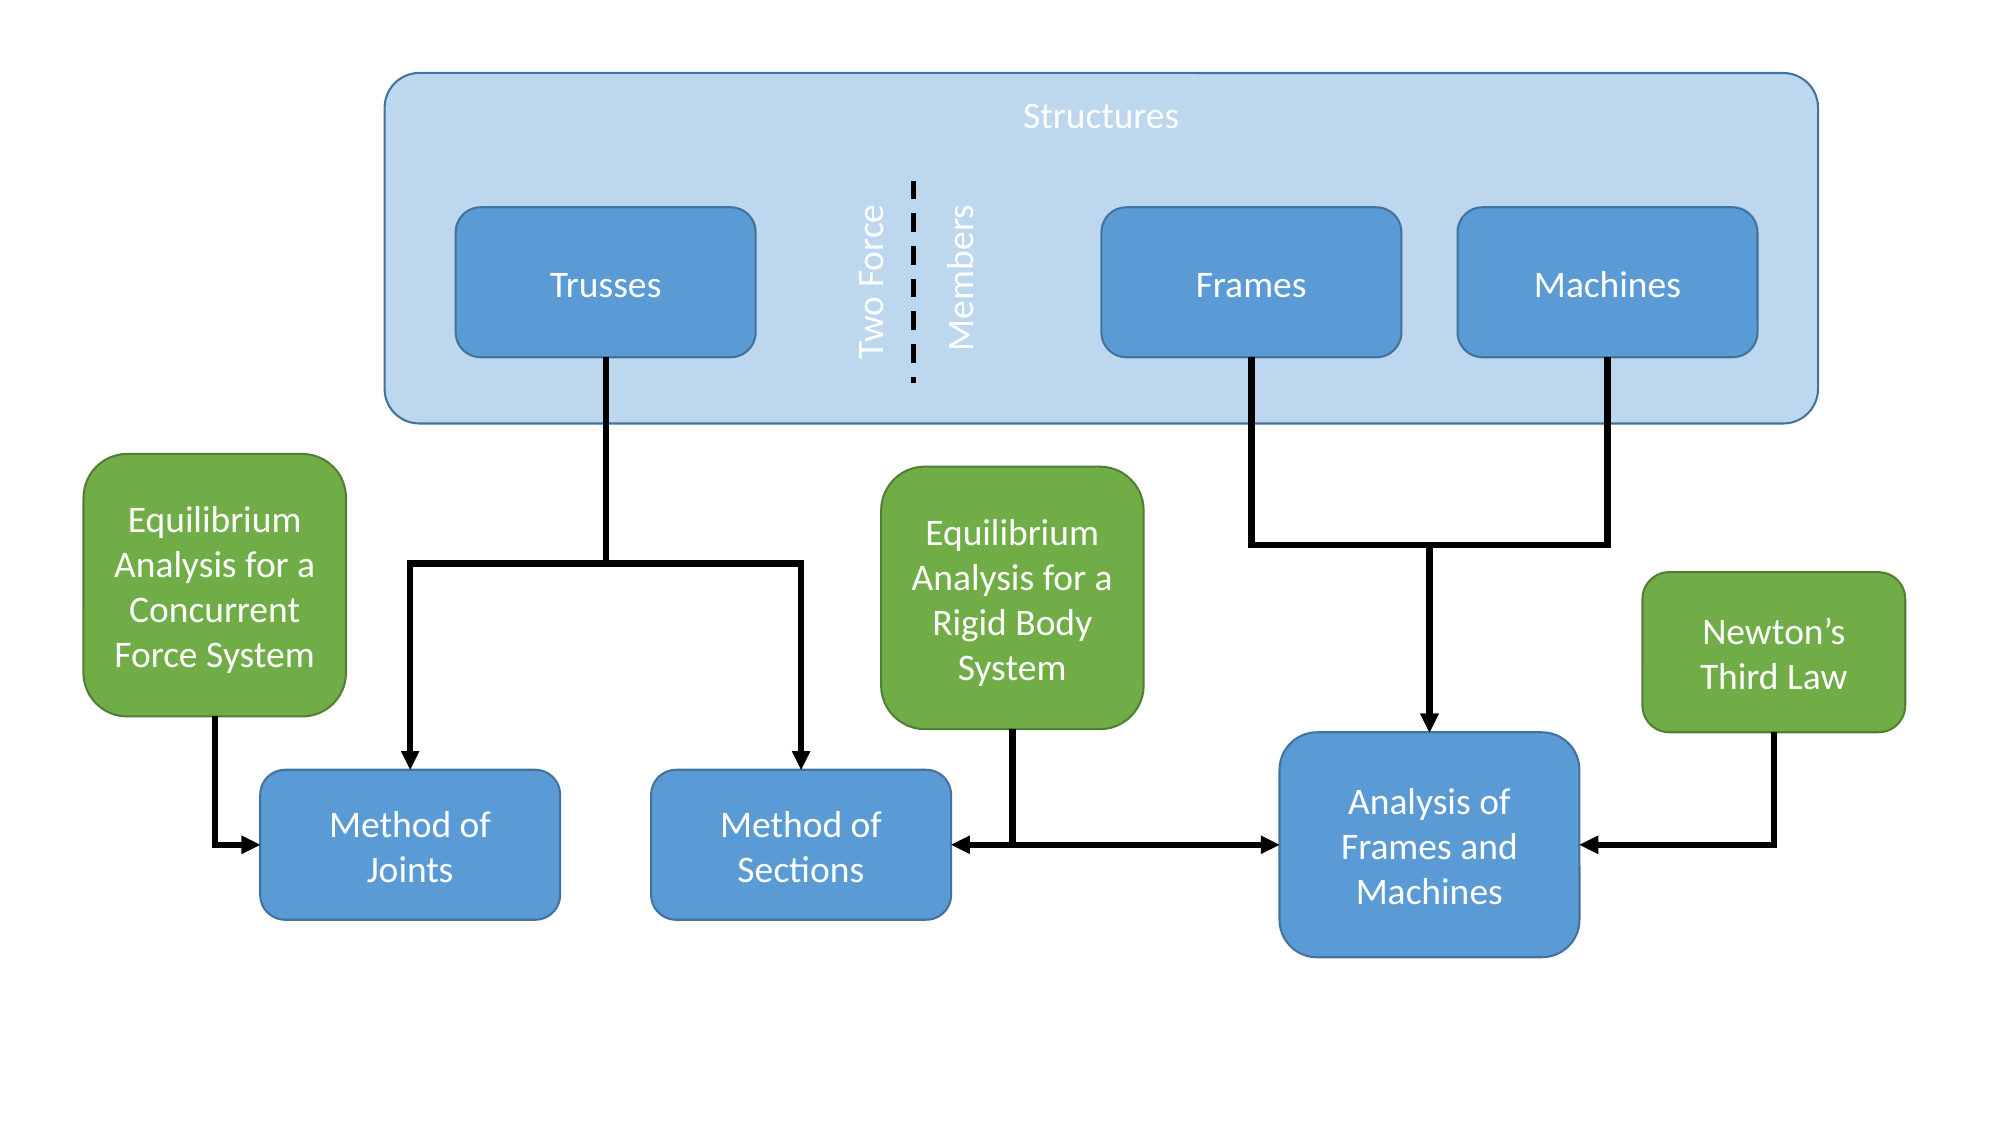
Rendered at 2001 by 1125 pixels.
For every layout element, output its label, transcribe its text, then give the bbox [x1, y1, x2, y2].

text_box Equilibrium Analysis for a Concurrent Force System [82, 452, 348, 718]
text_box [173, 757, 302, 804]
text_box Machines [1456, 206, 1759, 359]
text_box Trusses [454, 206, 757, 359]
text_box Analysis of Frames and Machines [1278, 731, 1581, 959]
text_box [497, 465, 910, 662]
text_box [301, 465, 497, 662]
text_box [1153, 455, 1331, 634]
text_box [1331, 455, 1707, 634]
text_box Equilibrium Analysis for a Rigid Body System [880, 465, 1145, 731]
text_box Structures [383, 71, 1820, 425]
text_box Method of Sections [650, 768, 953, 921]
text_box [1620, 691, 1733, 886]
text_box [1088, 653, 1204, 921]
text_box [923, 756, 1040, 818]
text_box Newton’s Third Law [1641, 571, 1907, 734]
text_box Two Force Members [829, 141, 997, 423]
text_box Frames [1100, 206, 1403, 359]
text_box Method of Joints [259, 768, 562, 921]
